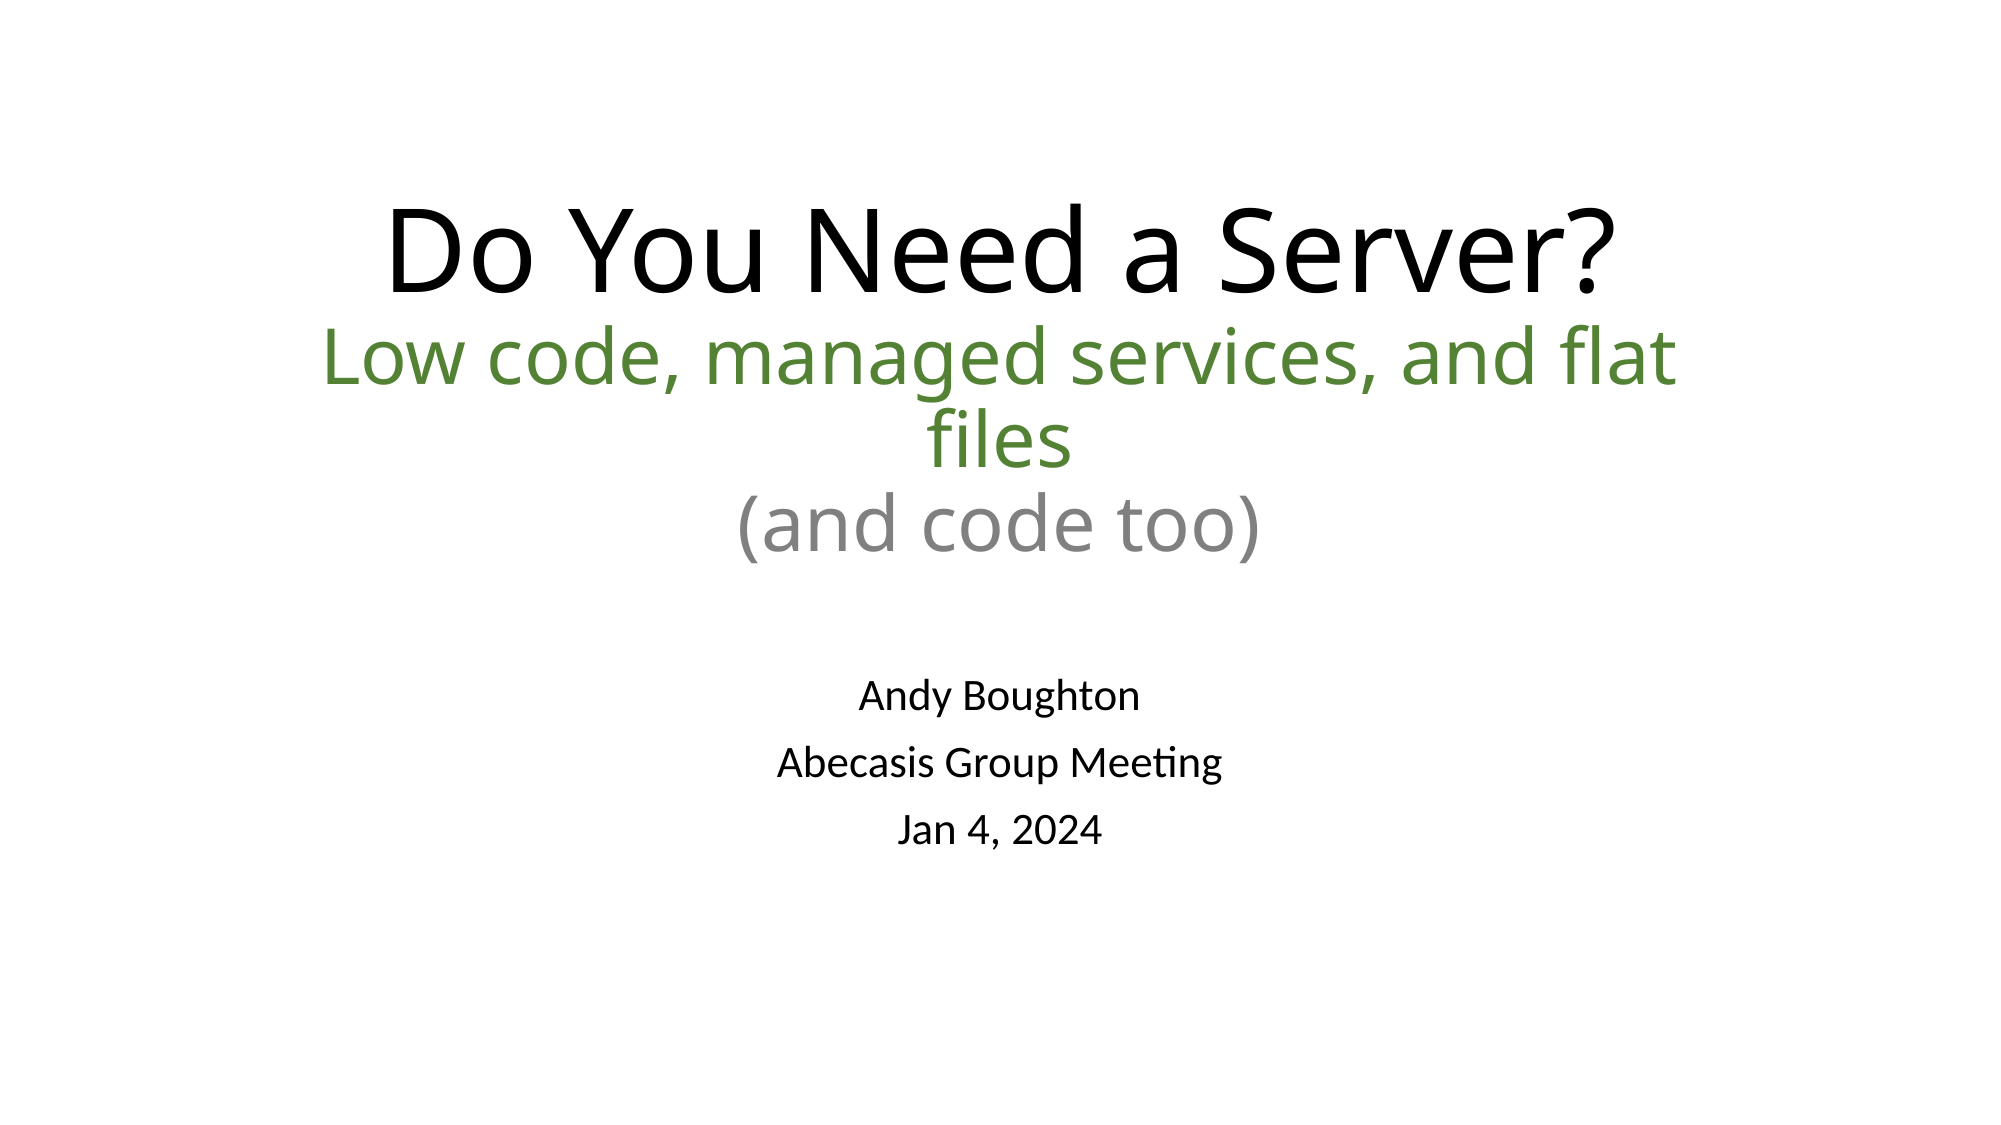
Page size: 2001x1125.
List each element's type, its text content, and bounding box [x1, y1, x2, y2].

title Do You Need a Server? Low code, managed services, and flat files (and code too) [249, 184, 1750, 576]
subtitle Andy Boughton Abecasis Group Meeting Jan 4, 2024 [249, 590, 1750, 863]
